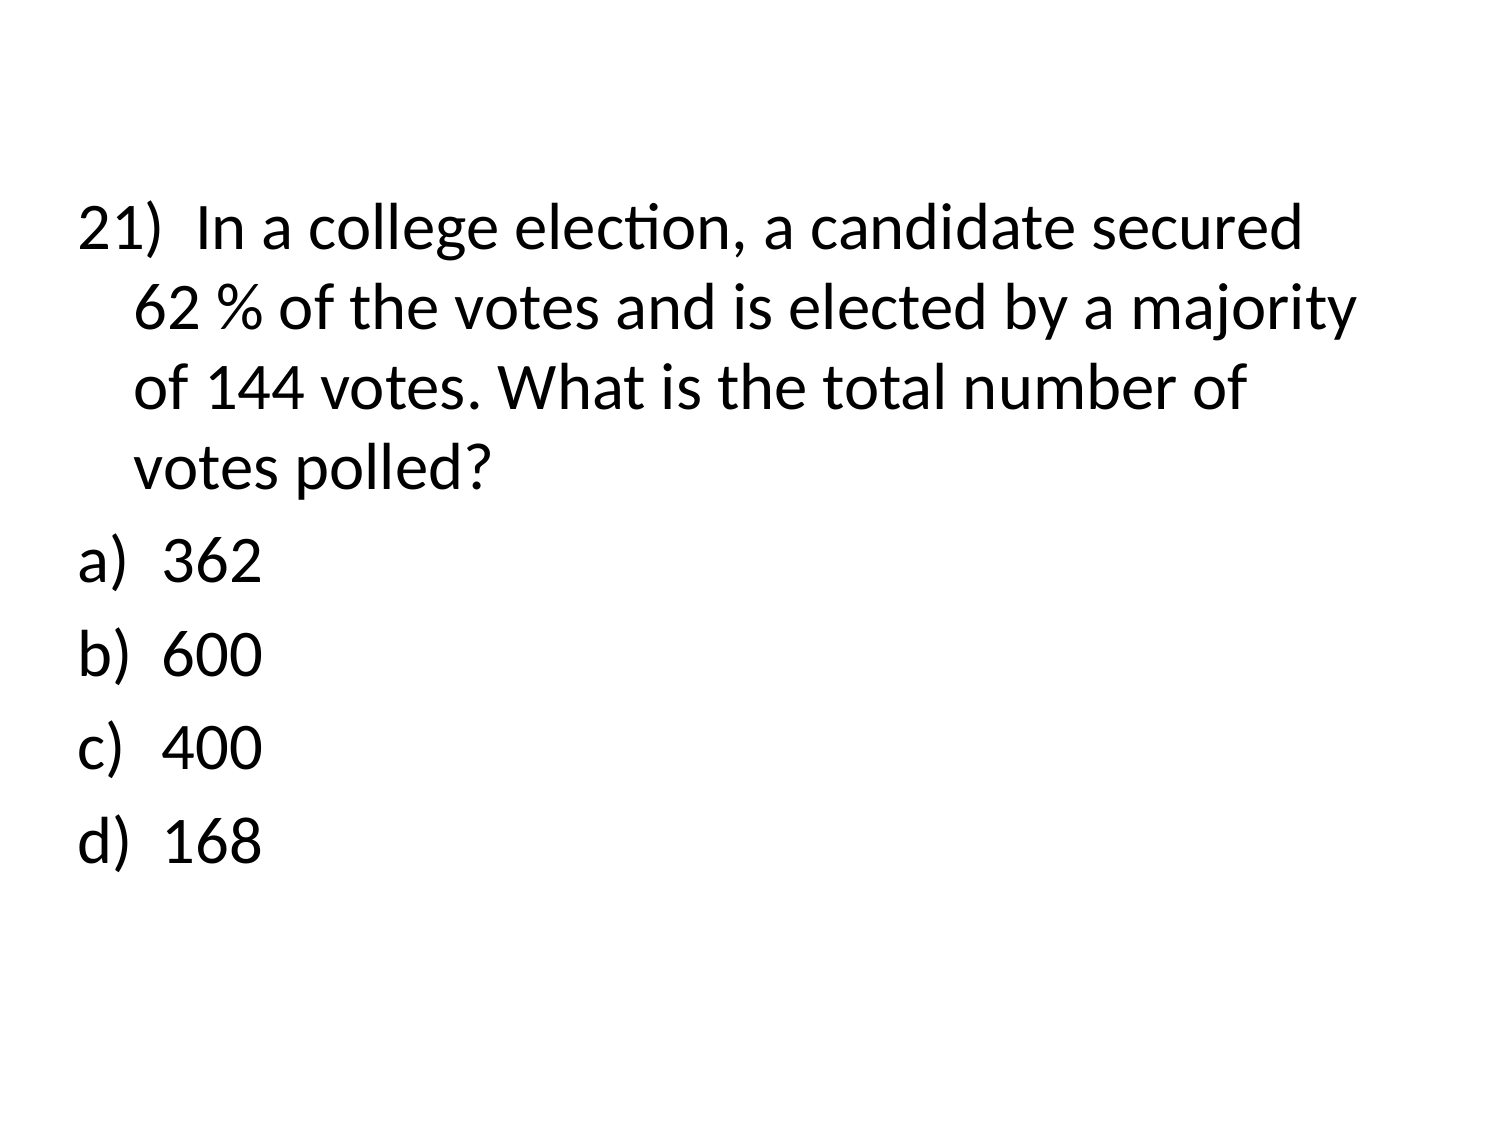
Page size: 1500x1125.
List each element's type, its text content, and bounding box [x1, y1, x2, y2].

list 21) In a college election, a candidate secured 62 % of the votes and is elected by a majority of 144 votes. What is the total number of votes polled? 362 600 400 168 [62, 174, 1400, 1000]
